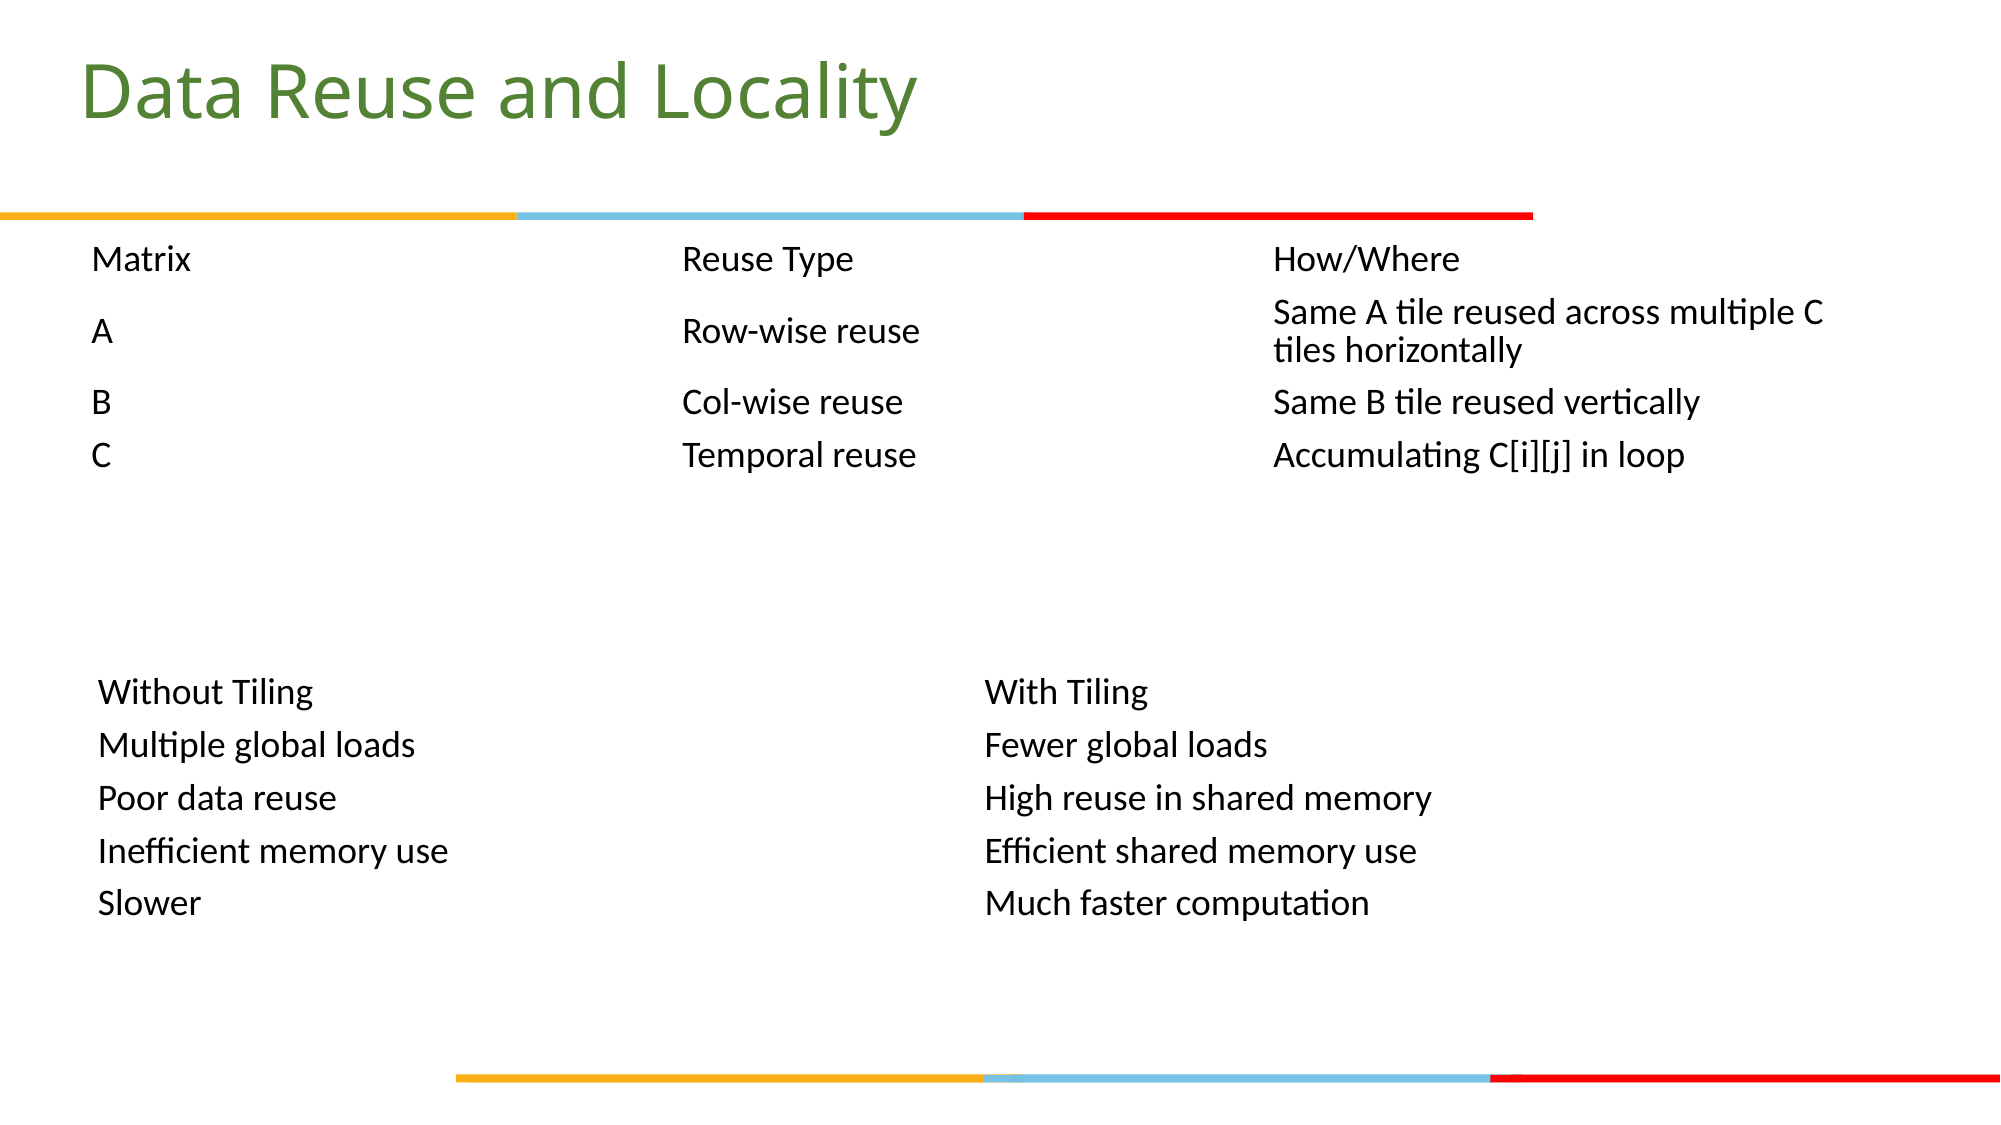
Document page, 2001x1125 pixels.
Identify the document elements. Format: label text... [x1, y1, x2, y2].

table_cell C [76, 432, 667, 485]
table_cell Poor data reuse [83, 774, 970, 827]
table_cell Much faster computation [970, 880, 1856, 933]
table_cell B [76, 379, 667, 432]
table_header Reuse Type [667, 236, 1258, 289]
title Data Reuse and Locality [79, 43, 1921, 135]
table_header Matrix [76, 236, 667, 289]
table_cell Accumulating C[i][j] in loop [1258, 432, 1849, 485]
table_cell Col-wise reuse [667, 379, 1258, 432]
table_cell Temporal reuse [667, 432, 1258, 485]
table_cell A [76, 289, 667, 379]
table_cell Multiple global loads [83, 722, 970, 774]
table_cell Row-wise reuse [667, 289, 1258, 379]
table_cell High reuse in shared memory [970, 774, 1856, 827]
table_cell Efficient shared memory use [970, 827, 1856, 880]
table_cell Slower [83, 880, 970, 933]
table_cell Inefficient memory use [83, 827, 970, 880]
table_header Without Tiling [83, 669, 970, 722]
table_cell Fewer global loads [970, 722, 1856, 774]
table_cell Same B tile reused vertically [1258, 379, 1849, 432]
table_header How/Where [1258, 236, 1849, 289]
table_header With Tiling [970, 669, 1856, 722]
table_cell Same A tile reused across multiple C tiles horizontally [1258, 289, 1849, 379]
